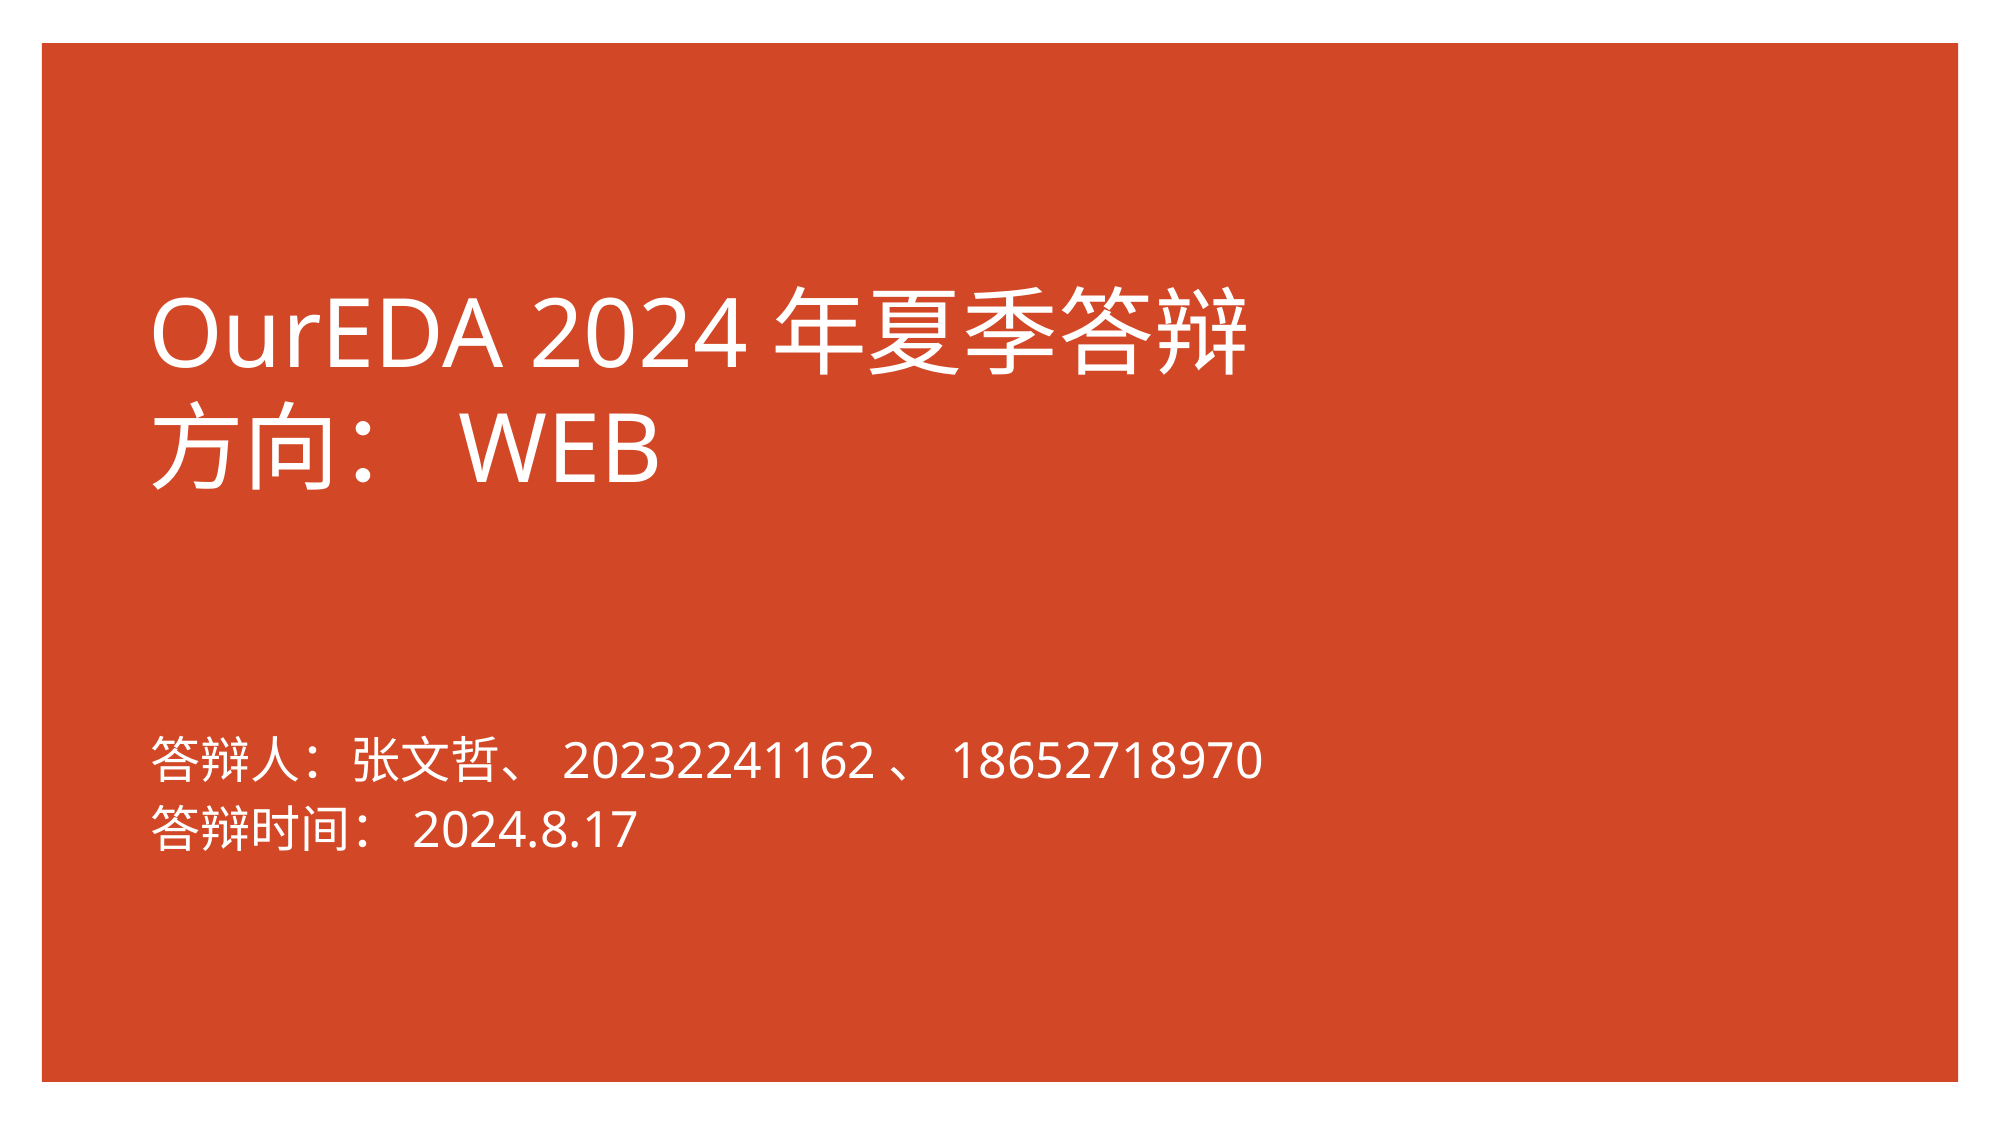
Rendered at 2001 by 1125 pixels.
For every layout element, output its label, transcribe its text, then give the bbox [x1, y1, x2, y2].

subtitle 答辩人：张文哲、20232241162、18652718970 答辩时间：2024.8.17 [135, 727, 1708, 914]
title OurEDA 2024年夏季答辩 方向：WEB [133, 190, 1875, 583]
